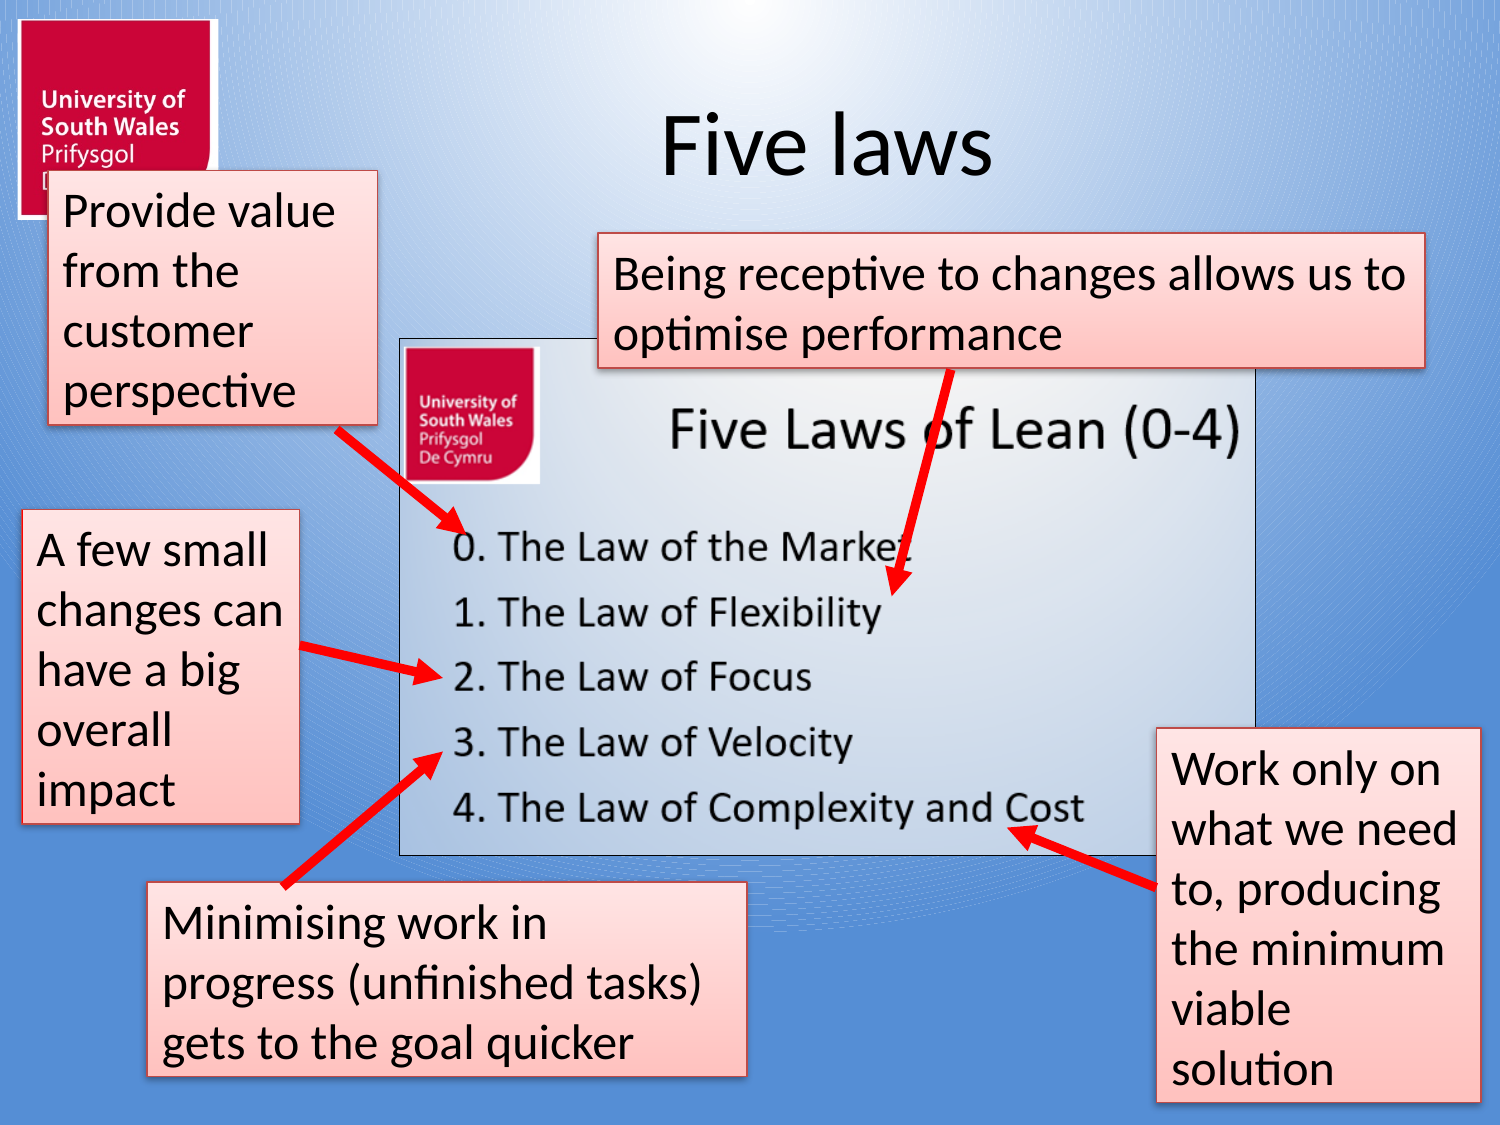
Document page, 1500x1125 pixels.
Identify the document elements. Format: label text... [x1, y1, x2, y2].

text_box Being receptive to changes allows us to optimise performance [597, 232, 1426, 369]
text_box Minimising work in progress (unfinished tasks) gets to the goal quicker [146, 881, 748, 1077]
text_box Provide value from the customer perspective [47, 170, 378, 426]
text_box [299, 644, 444, 679]
picture [17, 19, 219, 220]
title Five laws [230, 45, 1425, 233]
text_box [282, 751, 444, 888]
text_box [1006, 827, 1157, 888]
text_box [336, 429, 467, 536]
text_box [891, 369, 951, 597]
picture [399, 337, 1256, 856]
text_box A few small changes can have a big overall impact [21, 509, 300, 825]
text_box Work only on what we need to, producing the minimum viable solution [1156, 727, 1482, 1103]
